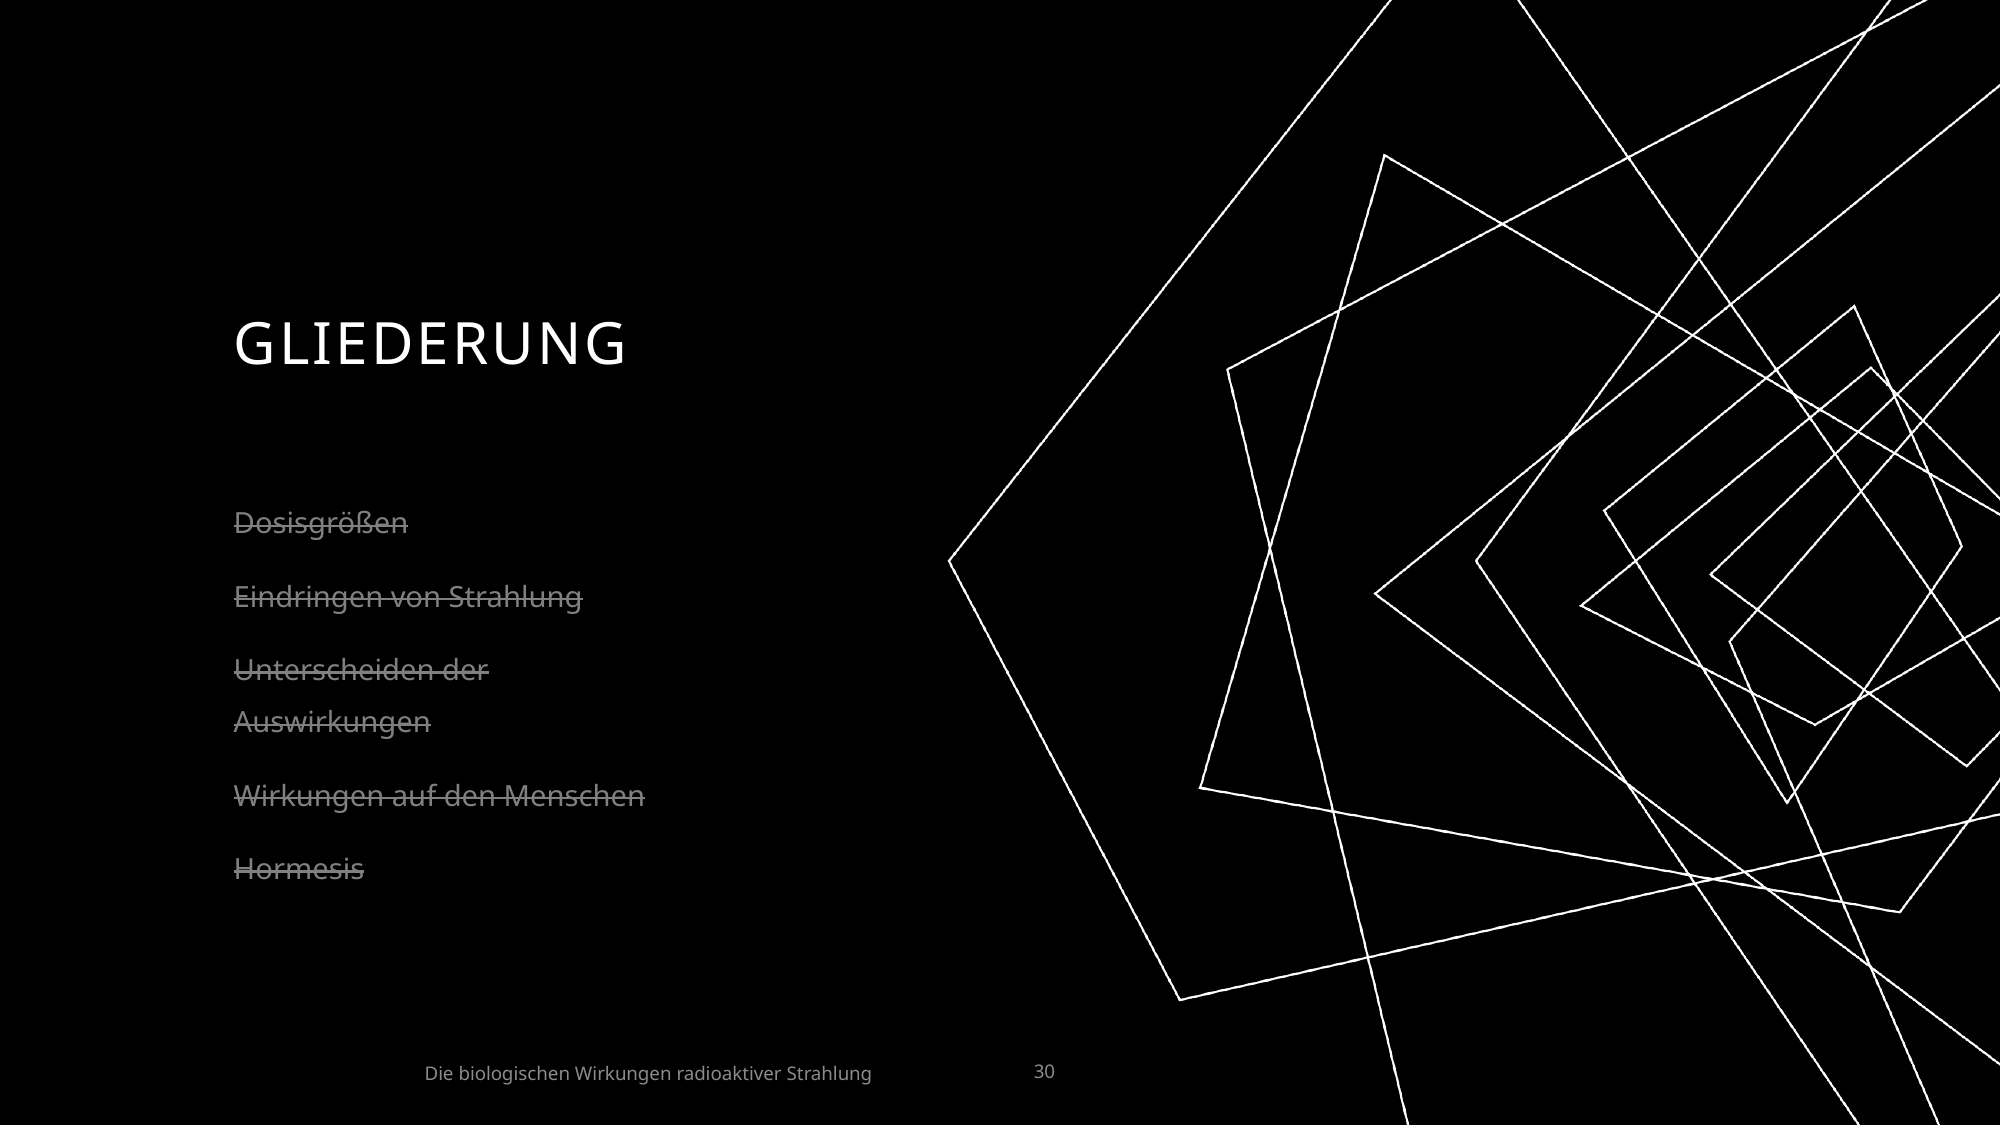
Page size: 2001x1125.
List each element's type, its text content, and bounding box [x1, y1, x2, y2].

slide_number 30 [908, 1042, 1071, 1103]
picture [900, 0, 2000, 1125]
list Dosisgrößen Eindringen von Strahlung Unterscheiden der Auswirkungen Wirkungen auf den Menschen Hormesis [218, 479, 694, 893]
footer Die biologischen Wirkungen radioaktiver Strahlung [407, 1042, 890, 1103]
title Gliederung [218, 167, 694, 385]
